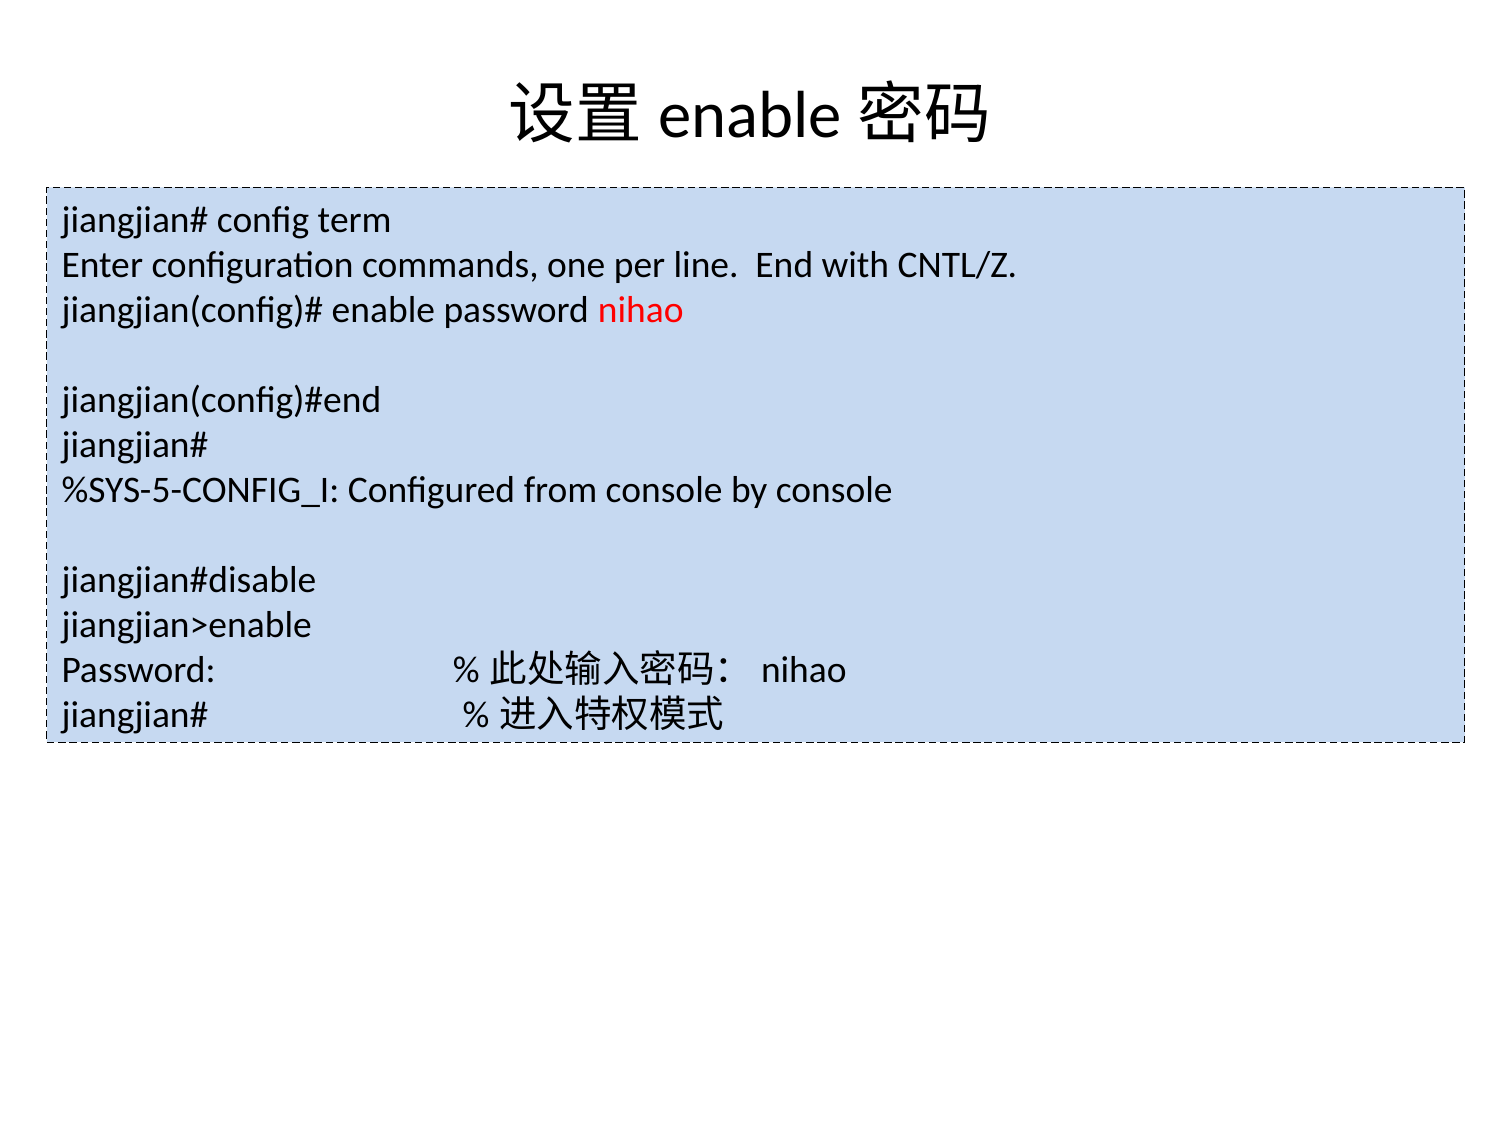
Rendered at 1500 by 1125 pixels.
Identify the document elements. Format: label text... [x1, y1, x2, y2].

title 设置enable密码 [75, 45, 1425, 176]
text_box jiangjian# config term Enter configuration commands, one per line. End with CNTL/Z. jiangjian(config)# enable password nihao jiangjian(config)#end jiangjian# %SYS-5-CONFIG_I: Configured from console by console jiangjian#disable jiangjian>enable Password: %此处输入密码：nihao jiangjian# %进入特权模式 [46, 187, 1465, 743]
